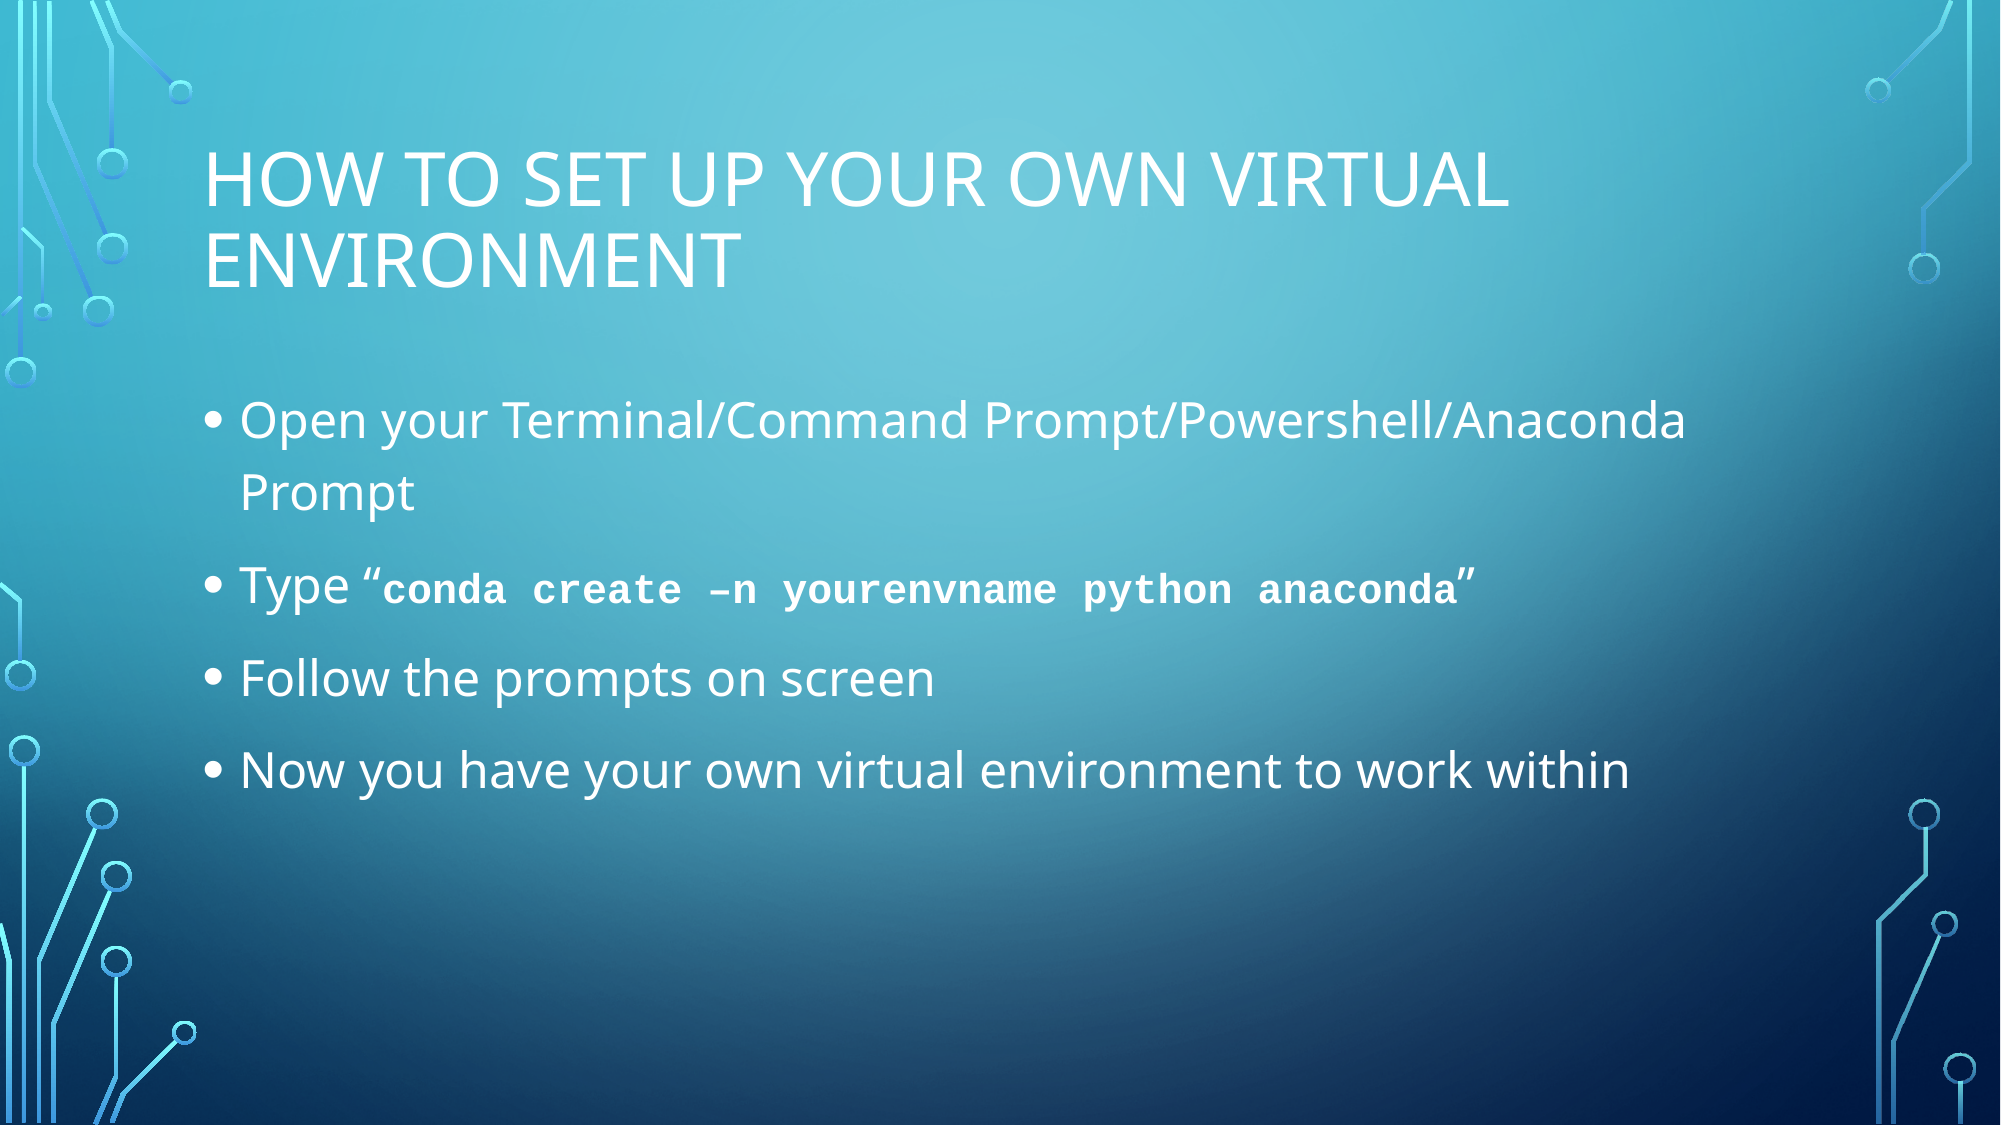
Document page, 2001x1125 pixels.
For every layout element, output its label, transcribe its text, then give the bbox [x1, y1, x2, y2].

title How to set up your own virtual environment [187, 101, 1813, 344]
list Open your Terminal/Command Prompt/Powershell/Anaconda Prompt Type “conda create –n yourenvname python anaconda” Follow the prompts on screen Now you have your own virtual environment to work within [187, 369, 1813, 950]
